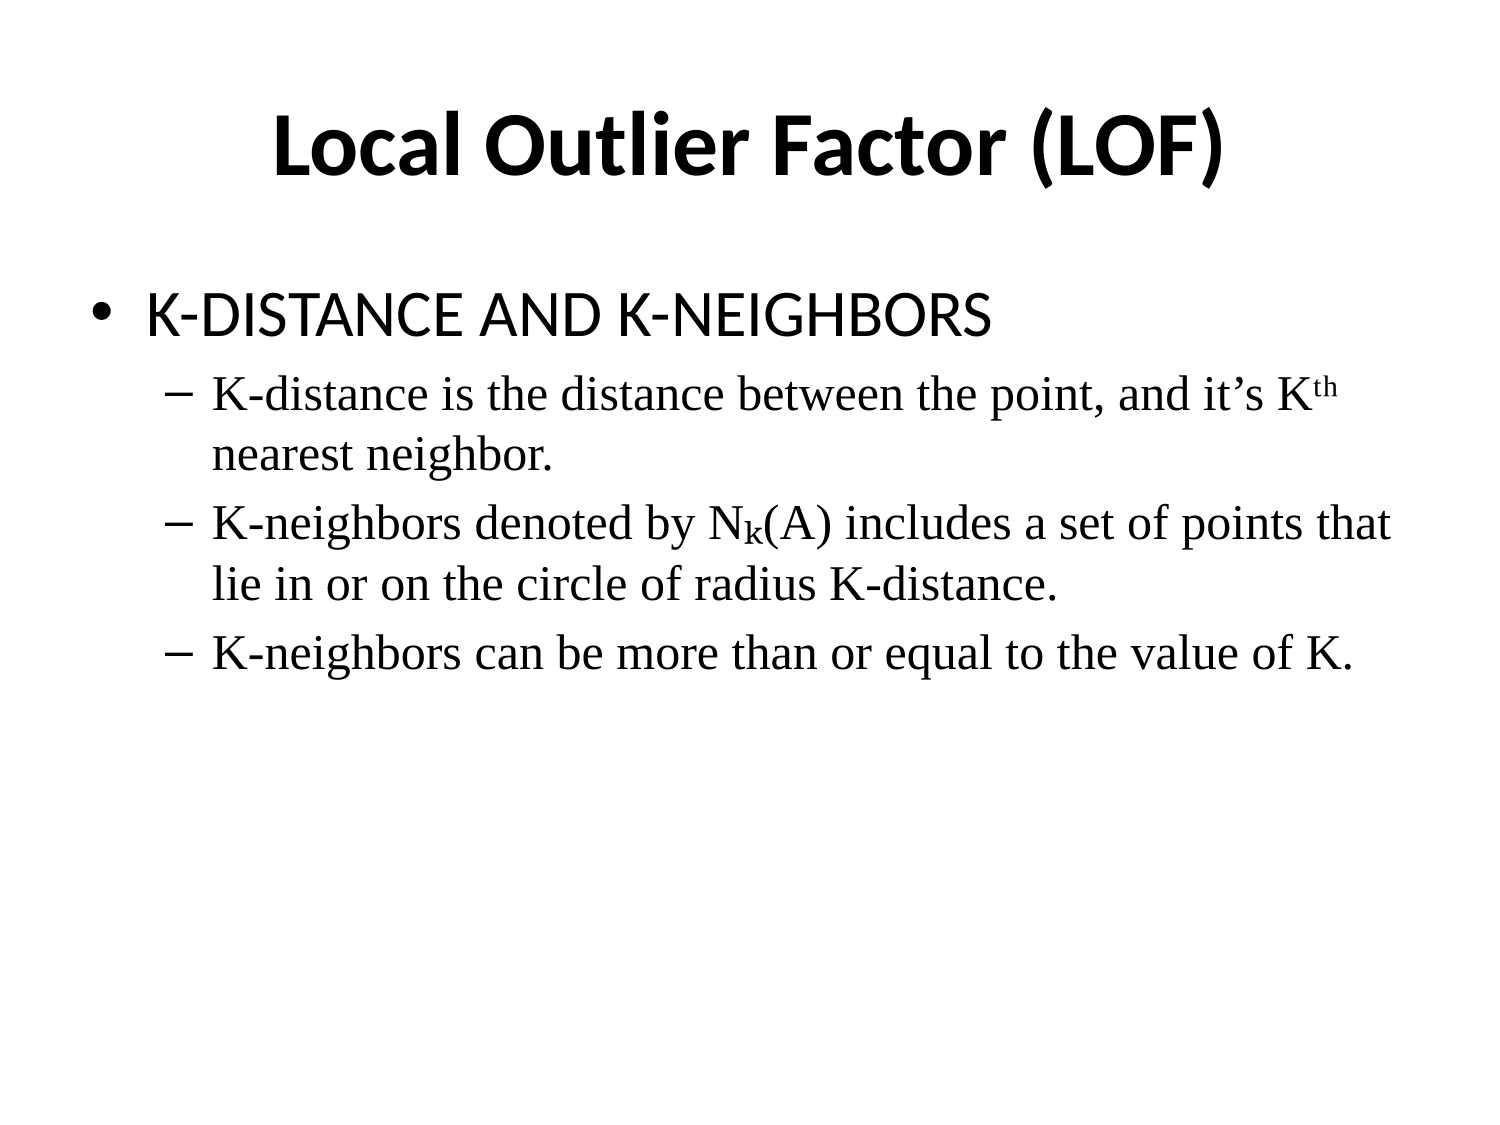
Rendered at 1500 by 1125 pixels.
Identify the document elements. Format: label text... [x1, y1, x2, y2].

title Local Outlier Factor (LOF) [75, 45, 1425, 233]
list K-DISTANCE AND K-NEIGHBORS K-distance is the distance between the point, and it’s Kᵗʰ nearest neighbor. K-neighbors denoted by Nₖ(A) includes a set of points that lie in or on the circle of radius K-distance. K-neighbors can be more than or equal to the value of K. [75, 262, 1425, 1005]
